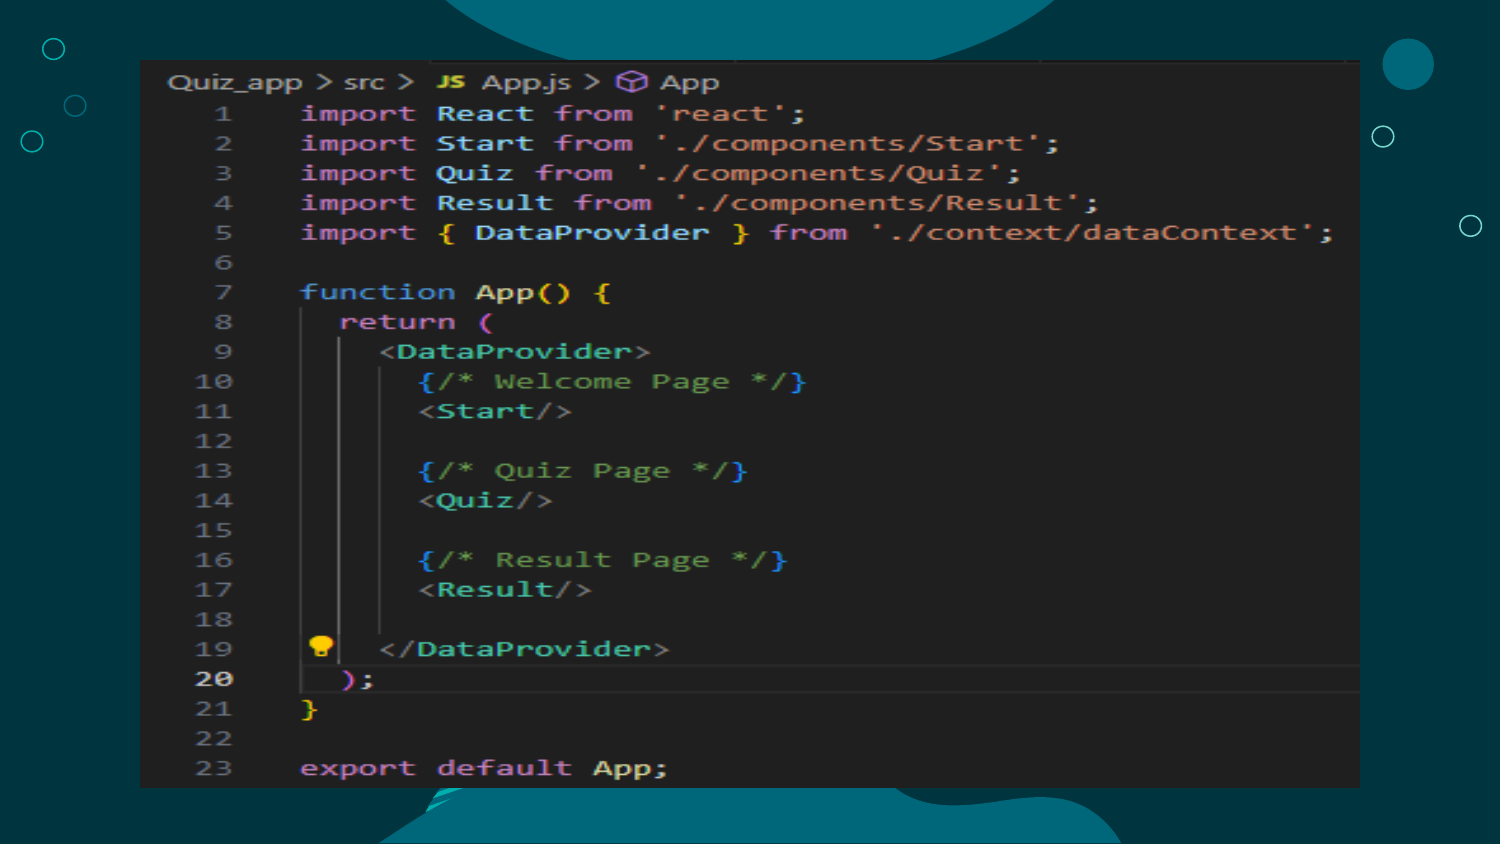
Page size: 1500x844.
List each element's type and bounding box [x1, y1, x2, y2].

picture [140, 60, 1360, 788]
